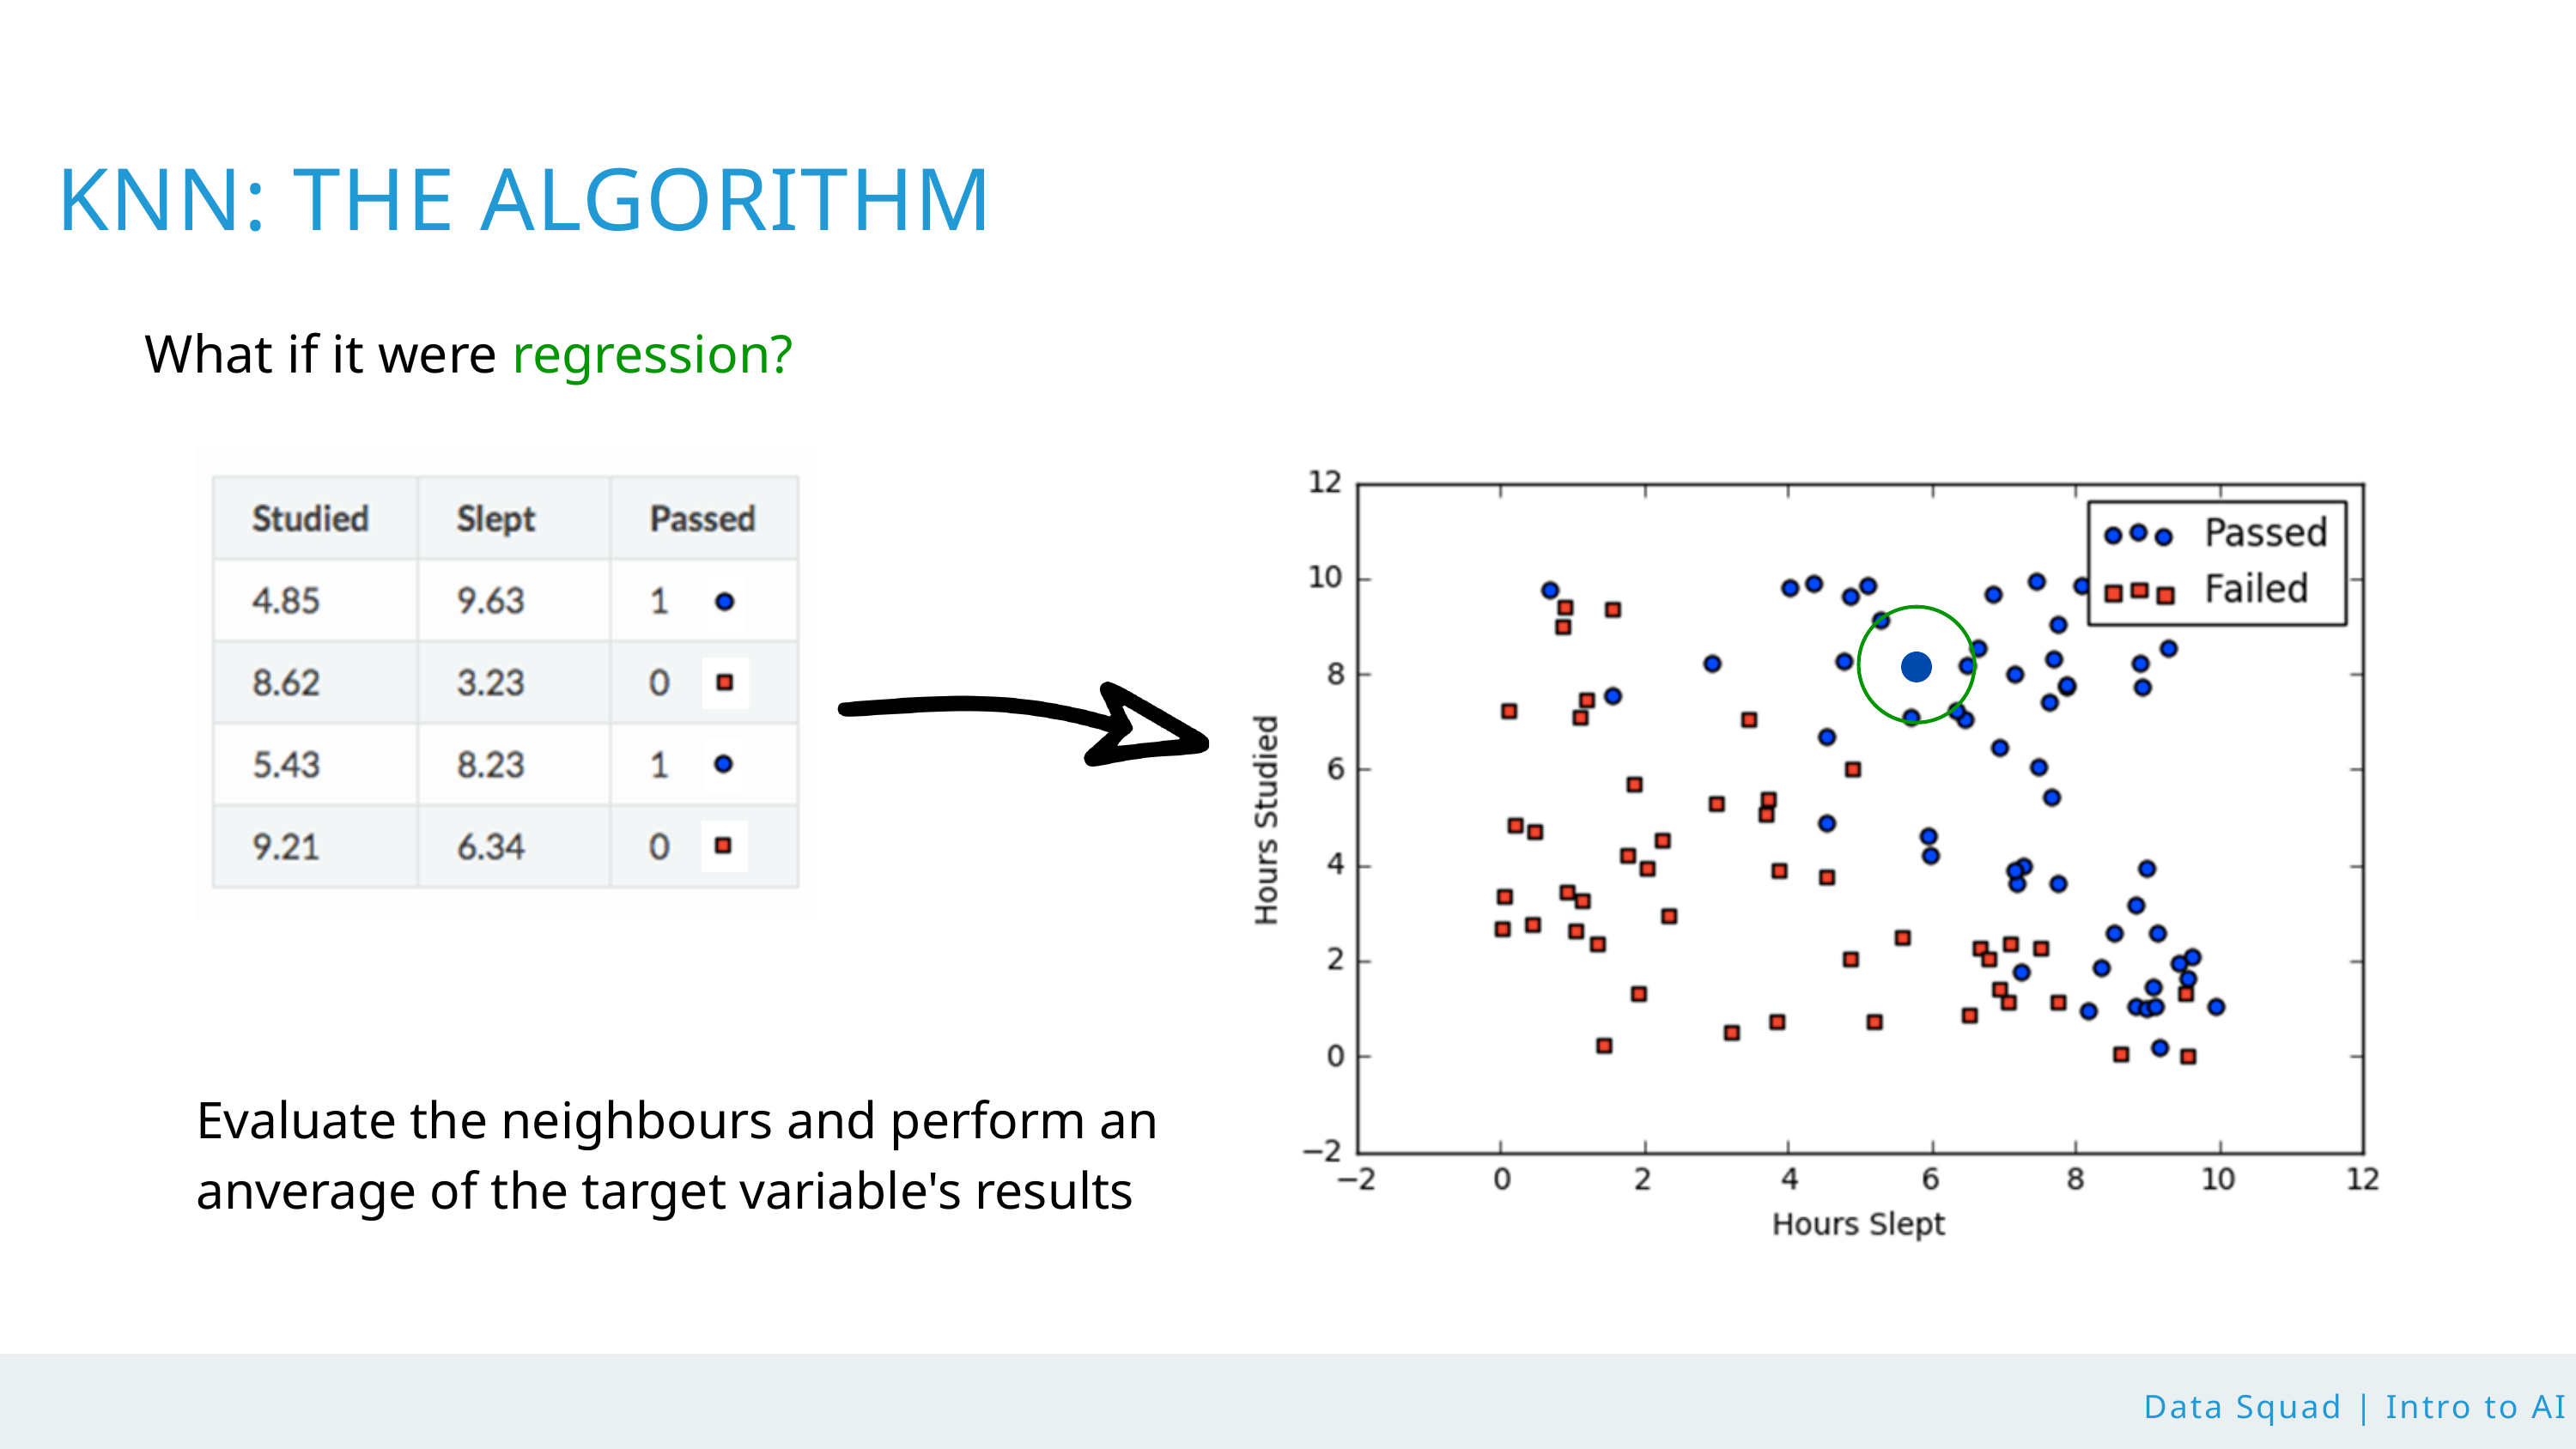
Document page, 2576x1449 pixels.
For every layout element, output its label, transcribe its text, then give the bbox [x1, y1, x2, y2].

text_box [837, 682, 1210, 767]
text_box [702, 658, 750, 709]
text_box Evaluate the neighbours and perform an anverage of the target variable's results [196, 1077, 1210, 1220]
text_box [196, 447, 817, 920]
text_box [1234, 447, 2402, 1261]
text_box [1900, 651, 1933, 683]
text_box [706, 739, 744, 793]
text_box What if it were regression? [144, 311, 2325, 384]
text_box [707, 577, 745, 631]
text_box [1856, 604, 1977, 724]
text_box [0, 1353, 2576, 1449]
text_box KNN: THE ALGORITHM [56, 144, 2560, 248]
text_box [701, 821, 749, 872]
